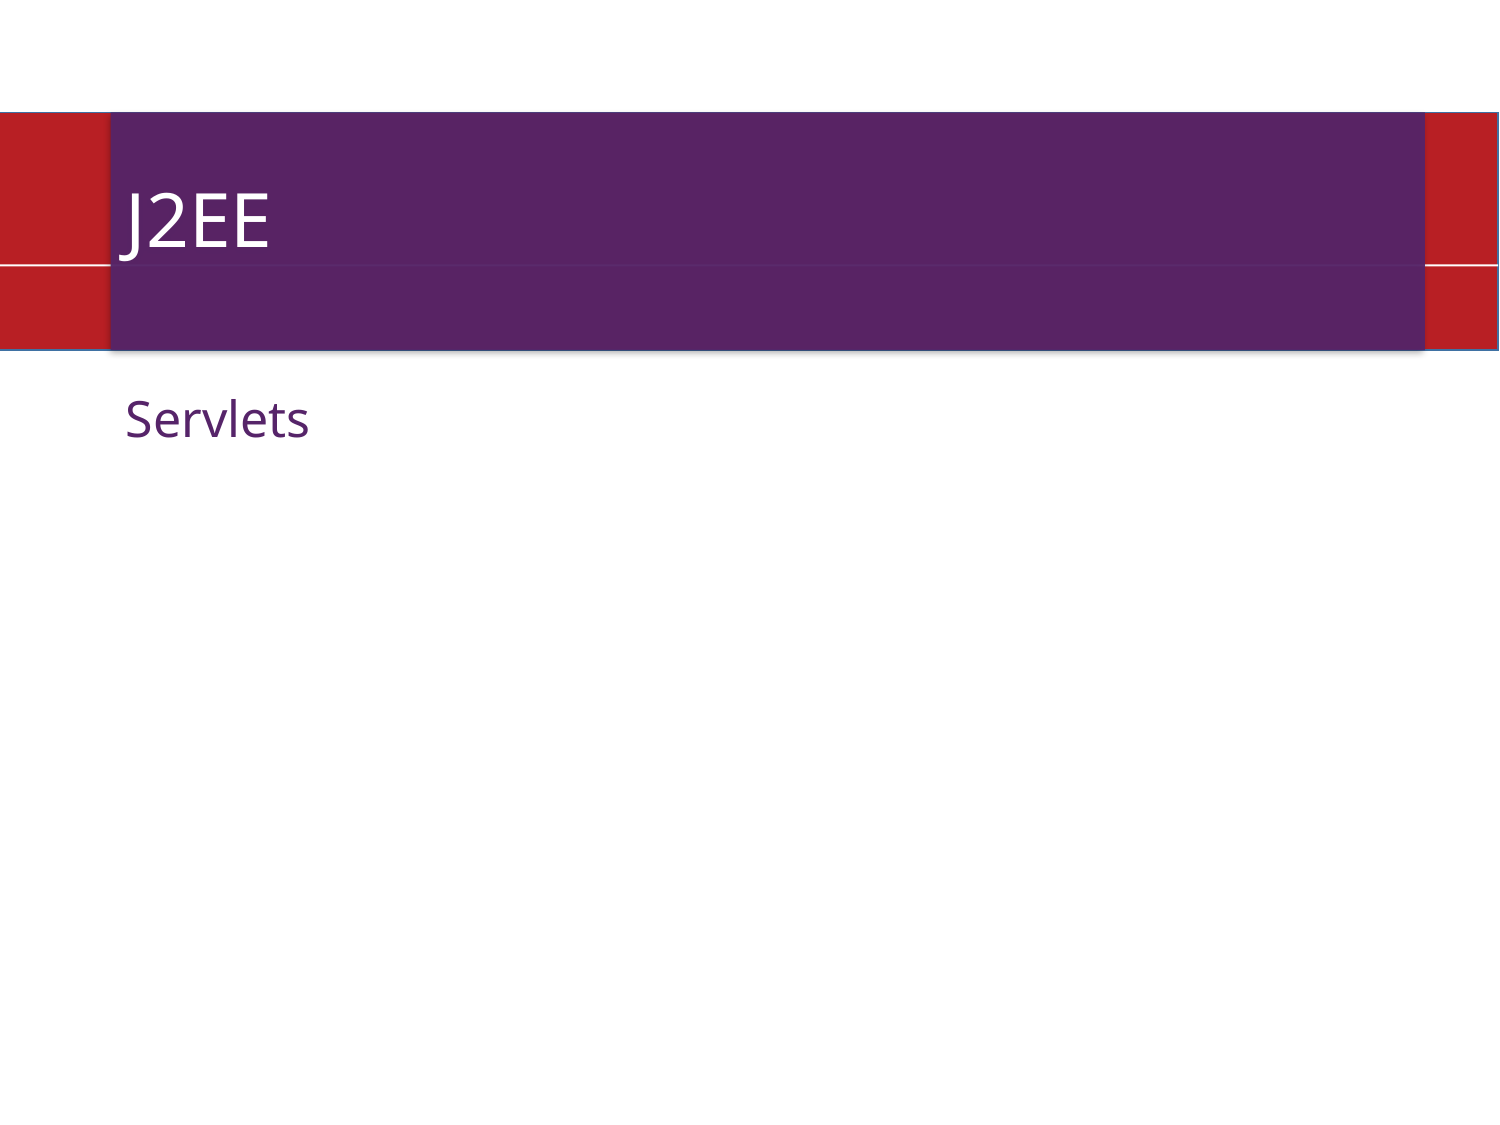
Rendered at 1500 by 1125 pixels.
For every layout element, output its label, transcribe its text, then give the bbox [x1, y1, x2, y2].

subtitle Servlets [110, 349, 1426, 638]
title J2EE [110, 112, 1426, 349]
